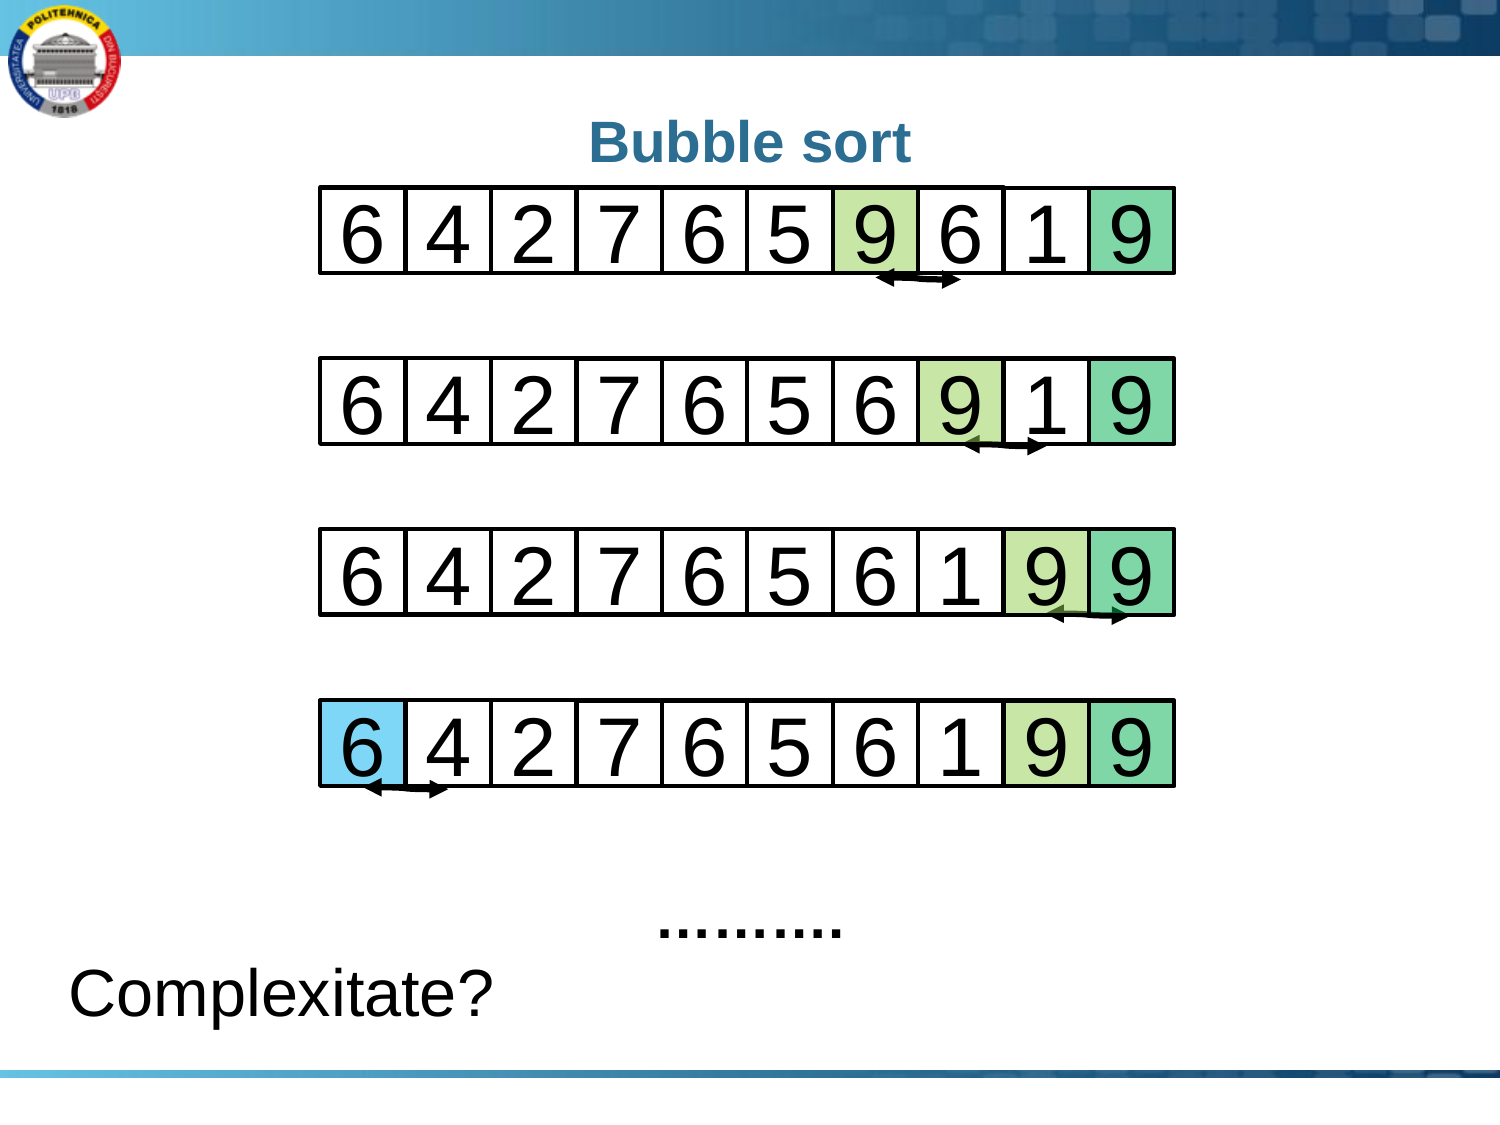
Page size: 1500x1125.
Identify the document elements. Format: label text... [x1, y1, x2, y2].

text_box 1 [1001, 356, 1087, 446]
text_box ………. [639, 872, 861, 958]
text_box 5 [745, 527, 831, 617]
text_box 2 [489, 698, 574, 788]
text_box 9 [1087, 698, 1176, 788]
text_box 6 [660, 527, 745, 617]
text_box 6 [318, 185, 404, 275]
text_box 2 [489, 527, 574, 617]
text_box 4 [404, 527, 489, 617]
text_box 9 [1001, 527, 1087, 617]
text_box 6 [916, 185, 1006, 275]
text_box 6 [318, 698, 404, 788]
text_box 1 [1001, 186, 1087, 275]
text_box 7 [574, 527, 660, 617]
picture [0, 0, 1500, 118]
title Bubble sort [51, 102, 1449, 178]
text_box 5 [745, 356, 831, 446]
text_box 6 [831, 527, 916, 617]
text_box 9 [1087, 527, 1176, 617]
text_box 6 [831, 698, 916, 788]
text_box 6 [318, 527, 404, 617]
text_box 5 [745, 698, 831, 788]
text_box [1086, 571, 1090, 658]
text_box 2 [489, 185, 574, 275]
text_box 4 [404, 698, 489, 788]
text_box 6 [660, 356, 745, 446]
text_box 7 [574, 185, 660, 275]
text_box 1 [916, 698, 1001, 788]
text_box 6 [831, 356, 916, 446]
text_box 9 [1001, 698, 1087, 788]
picture [0, 1070, 1500, 1078]
text_box 9 [916, 356, 1001, 446]
text_box Complexitate? [53, 941, 510, 1037]
text_box 9 [1087, 186, 1176, 275]
text_box 9 [1087, 356, 1176, 446]
text_box 5 [745, 185, 831, 275]
text_box 6 [318, 356, 404, 446]
text_box 7 [574, 698, 660, 788]
text_box 6 [660, 185, 745, 275]
text_box 6 [660, 698, 745, 788]
text_box 4 [404, 356, 489, 446]
text_box 4 [404, 185, 489, 275]
text_box 9 [831, 185, 916, 275]
text_box 1 [916, 527, 1001, 617]
text_box 7 [574, 356, 660, 446]
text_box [916, 235, 920, 322]
text_box 2 [489, 356, 574, 446]
